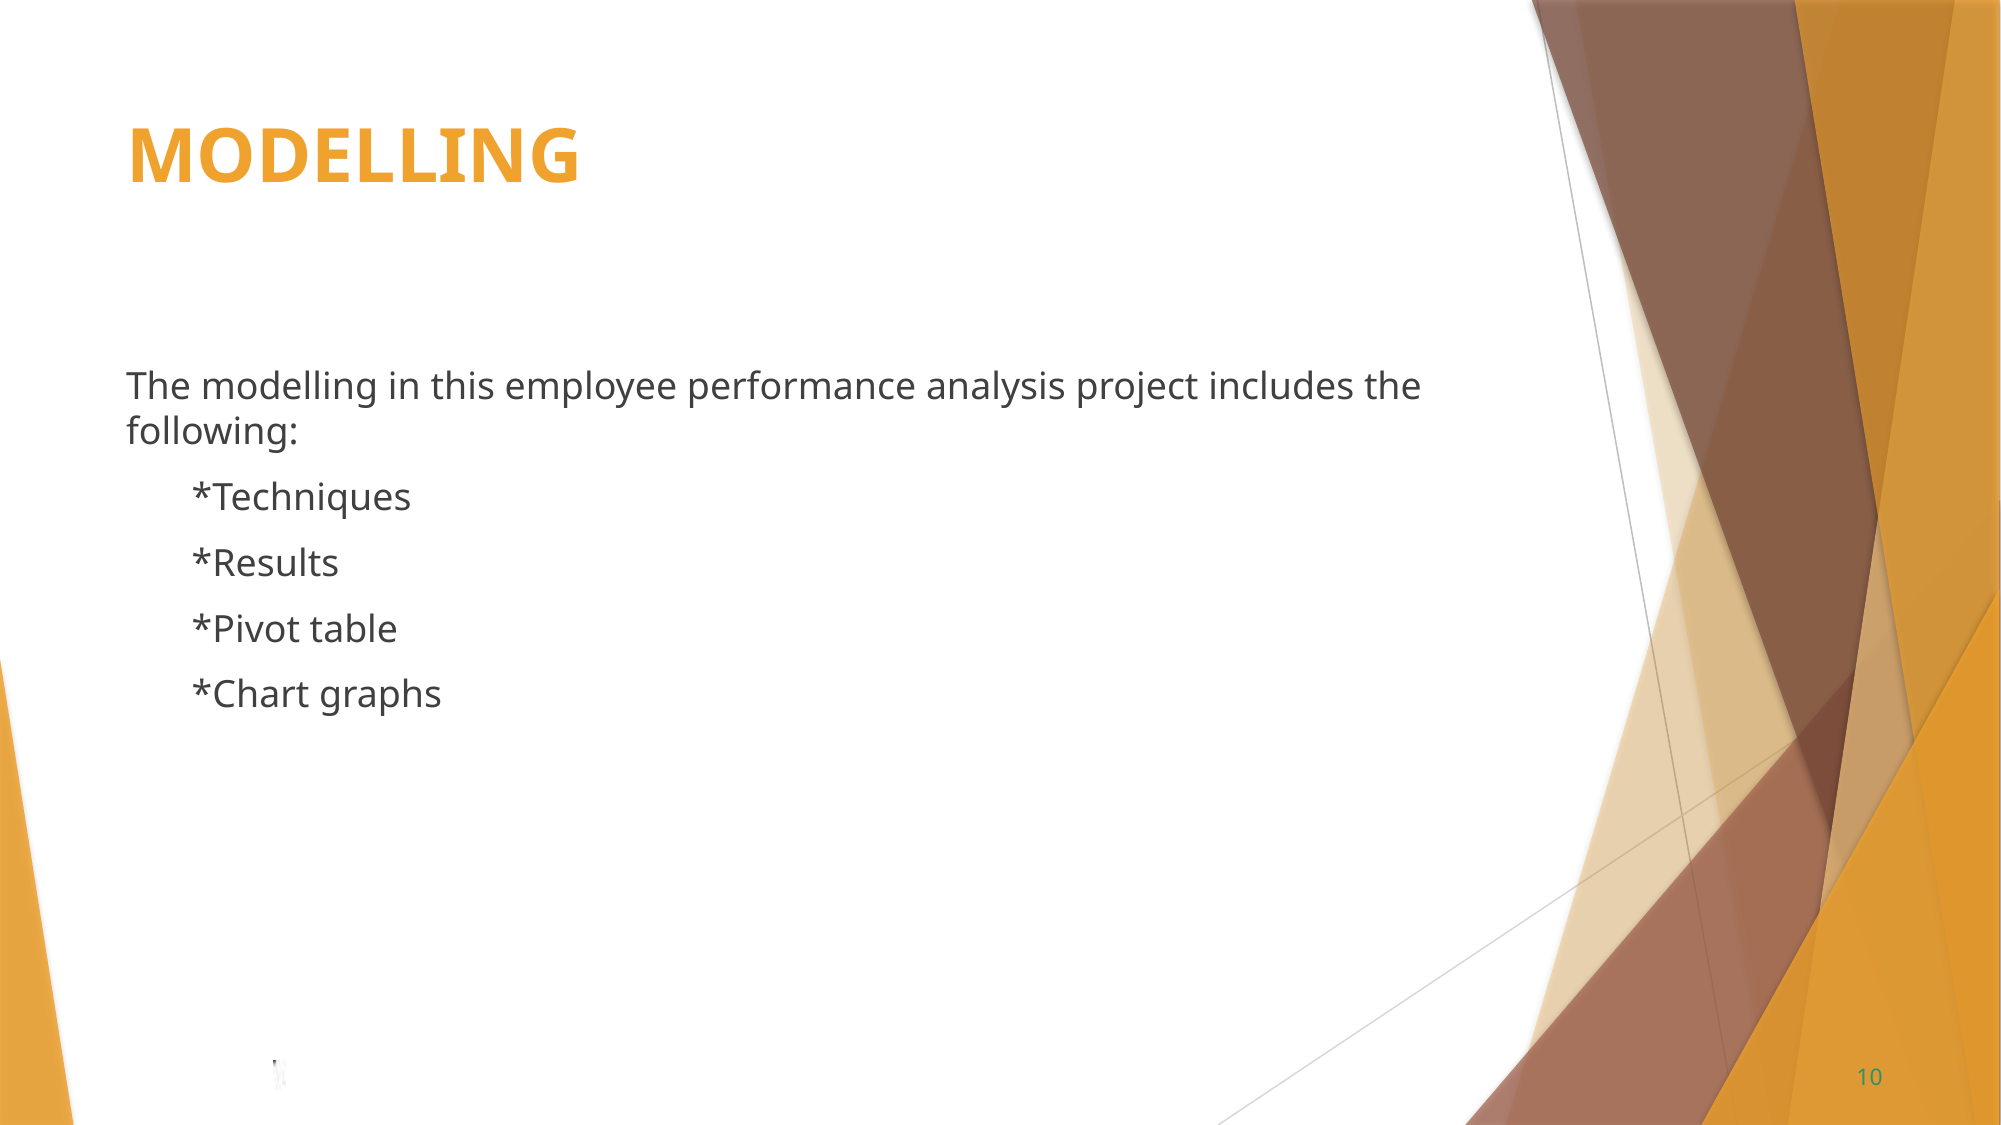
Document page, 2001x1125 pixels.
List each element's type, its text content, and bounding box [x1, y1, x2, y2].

picture [272, 1060, 287, 1091]
title MODELLING [111, 99, 1522, 317]
text_box 10 [1849, 1061, 1888, 1095]
list The modelling in this employee performance analysis project includes the following: *Techniques *Results *Pivot table *Chart graphs [111, 354, 1522, 992]
